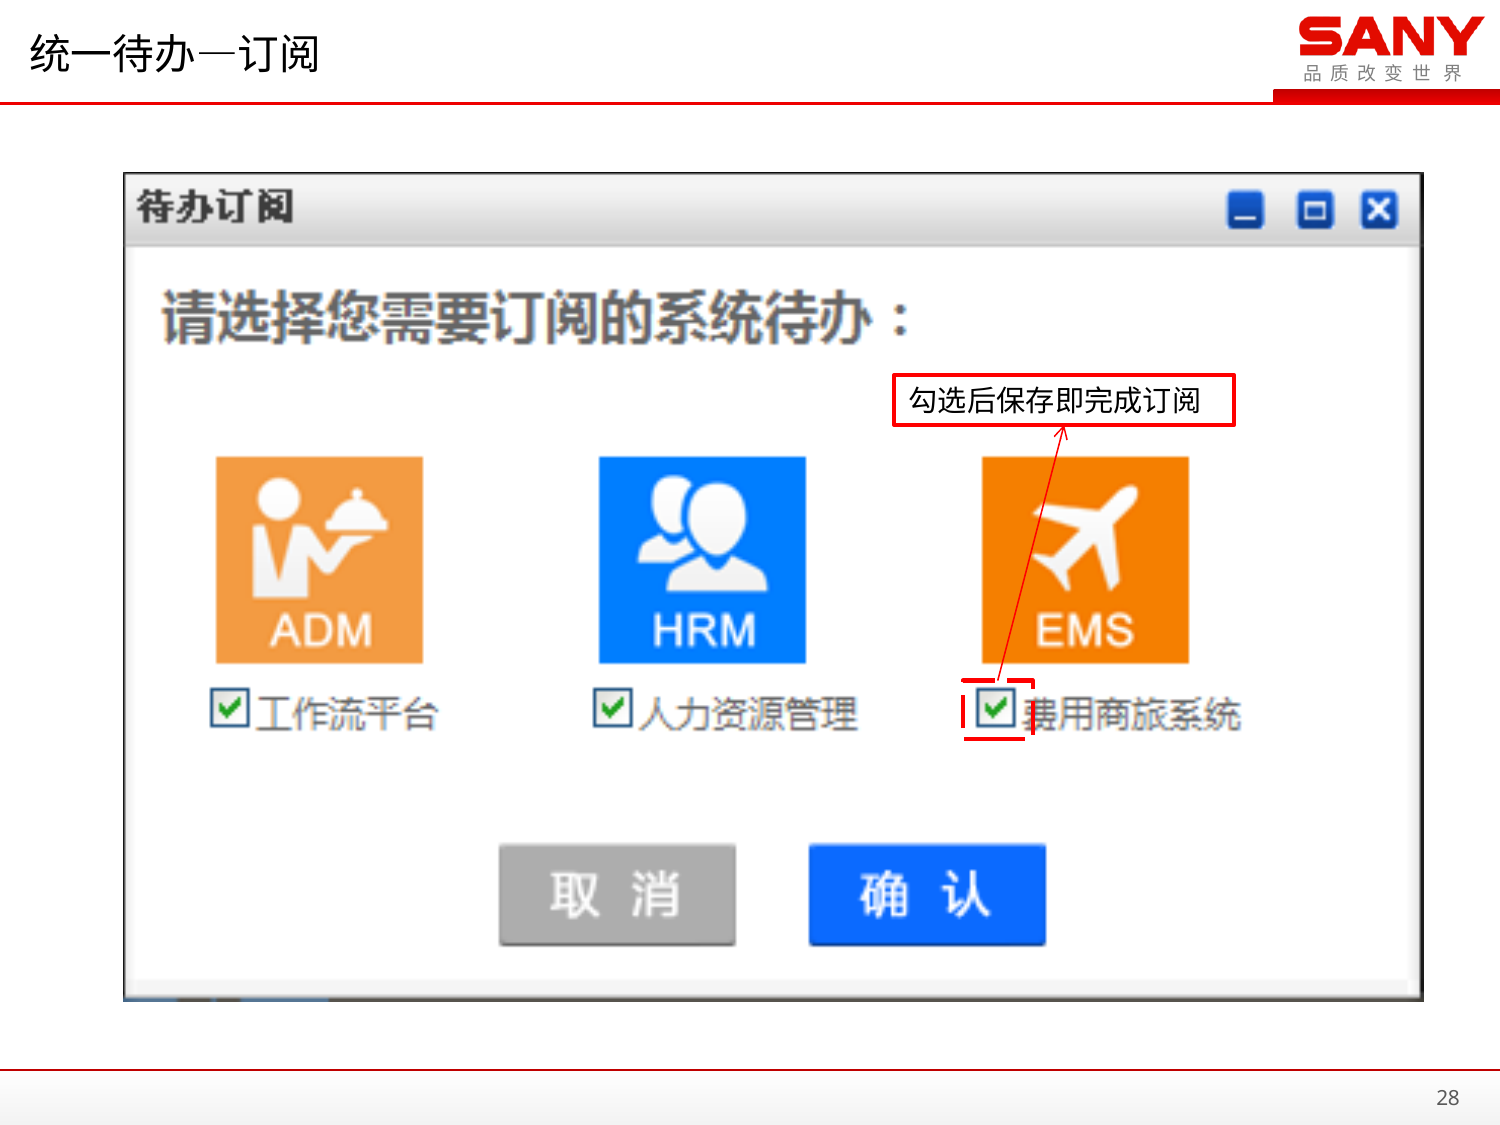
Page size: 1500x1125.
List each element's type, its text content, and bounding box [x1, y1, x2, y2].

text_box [997, 425, 1065, 681]
picture [1295, 8, 1490, 64]
picture [123, 172, 1424, 1002]
title 统一待办—订阅 [14, 13, 1081, 79]
slide_number 28 [1297, 1079, 1475, 1118]
